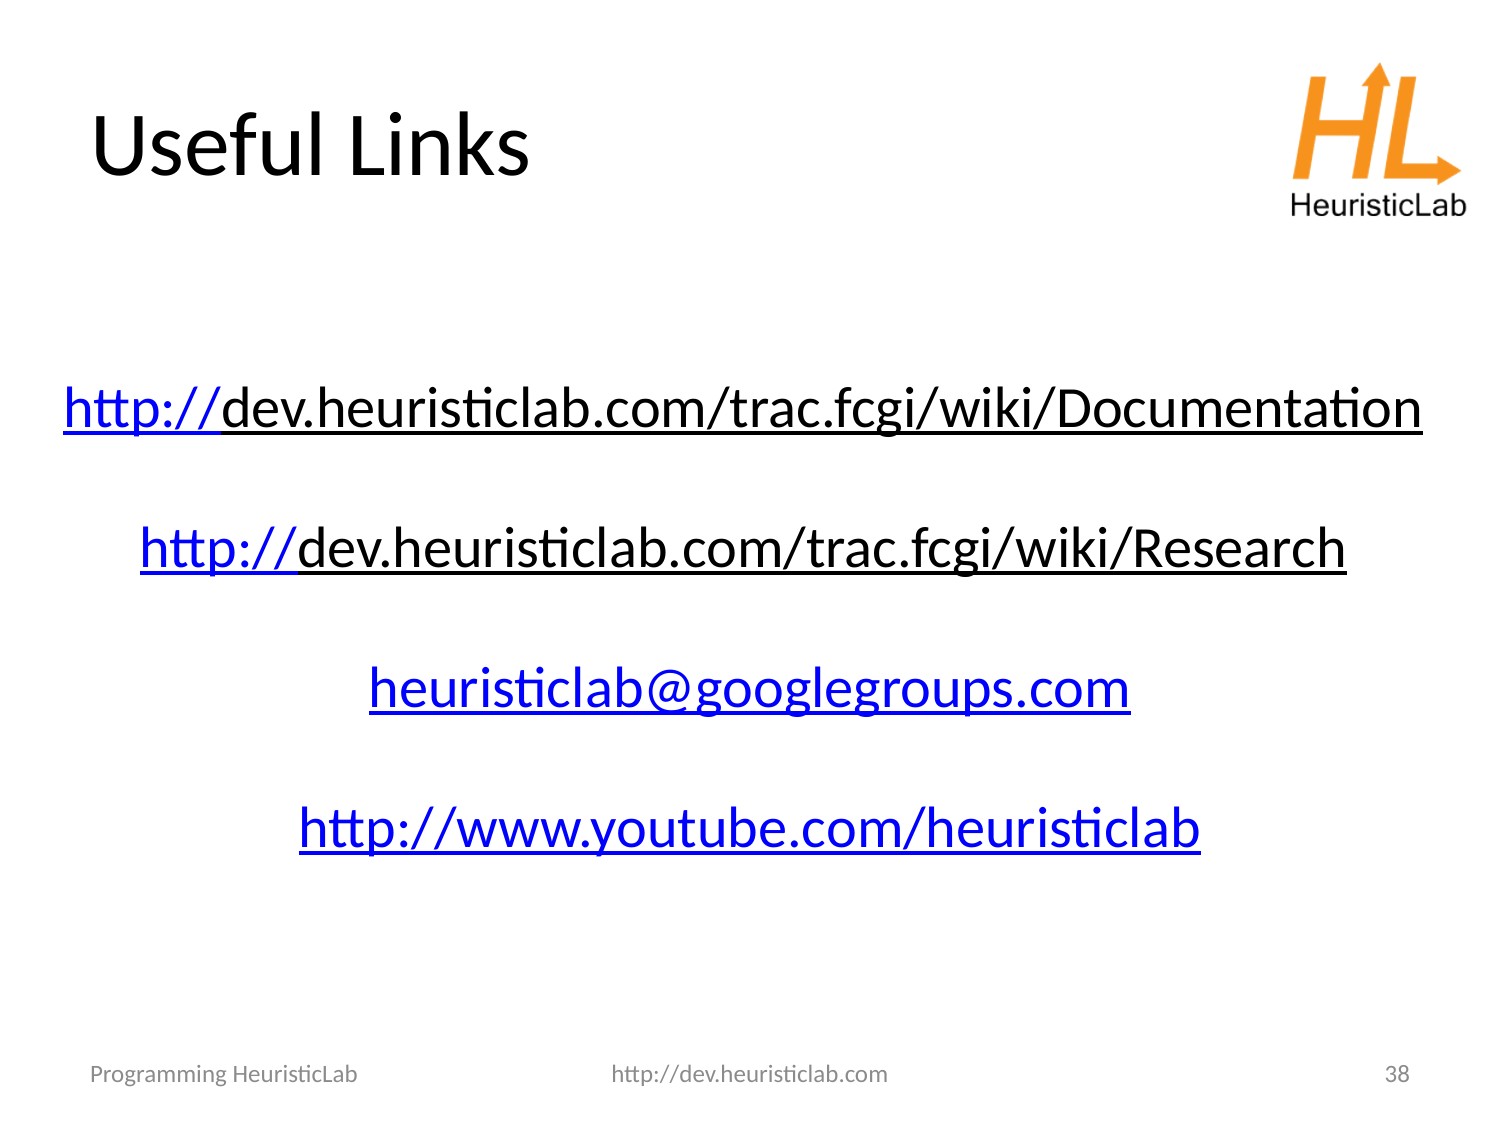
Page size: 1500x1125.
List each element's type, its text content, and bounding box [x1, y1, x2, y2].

picture [1281, 27, 1474, 244]
title Useful Links [75, 45, 1282, 233]
slide_number Programming HeuristicLab [75, 1042, 425, 1103]
footer http://dev.heuristiclab.com [512, 1042, 988, 1103]
text_box http://dev.heuristiclab.com/trac.fcgi/wiki/Documentation http://dev.heuristiclab.com/trac.fcgi/wiki/Research heuristiclab@googlegroups.com http://www.youtube.com/heuristiclab [0, 361, 1500, 907]
slide_number 38 [1074, 1042, 1425, 1103]
